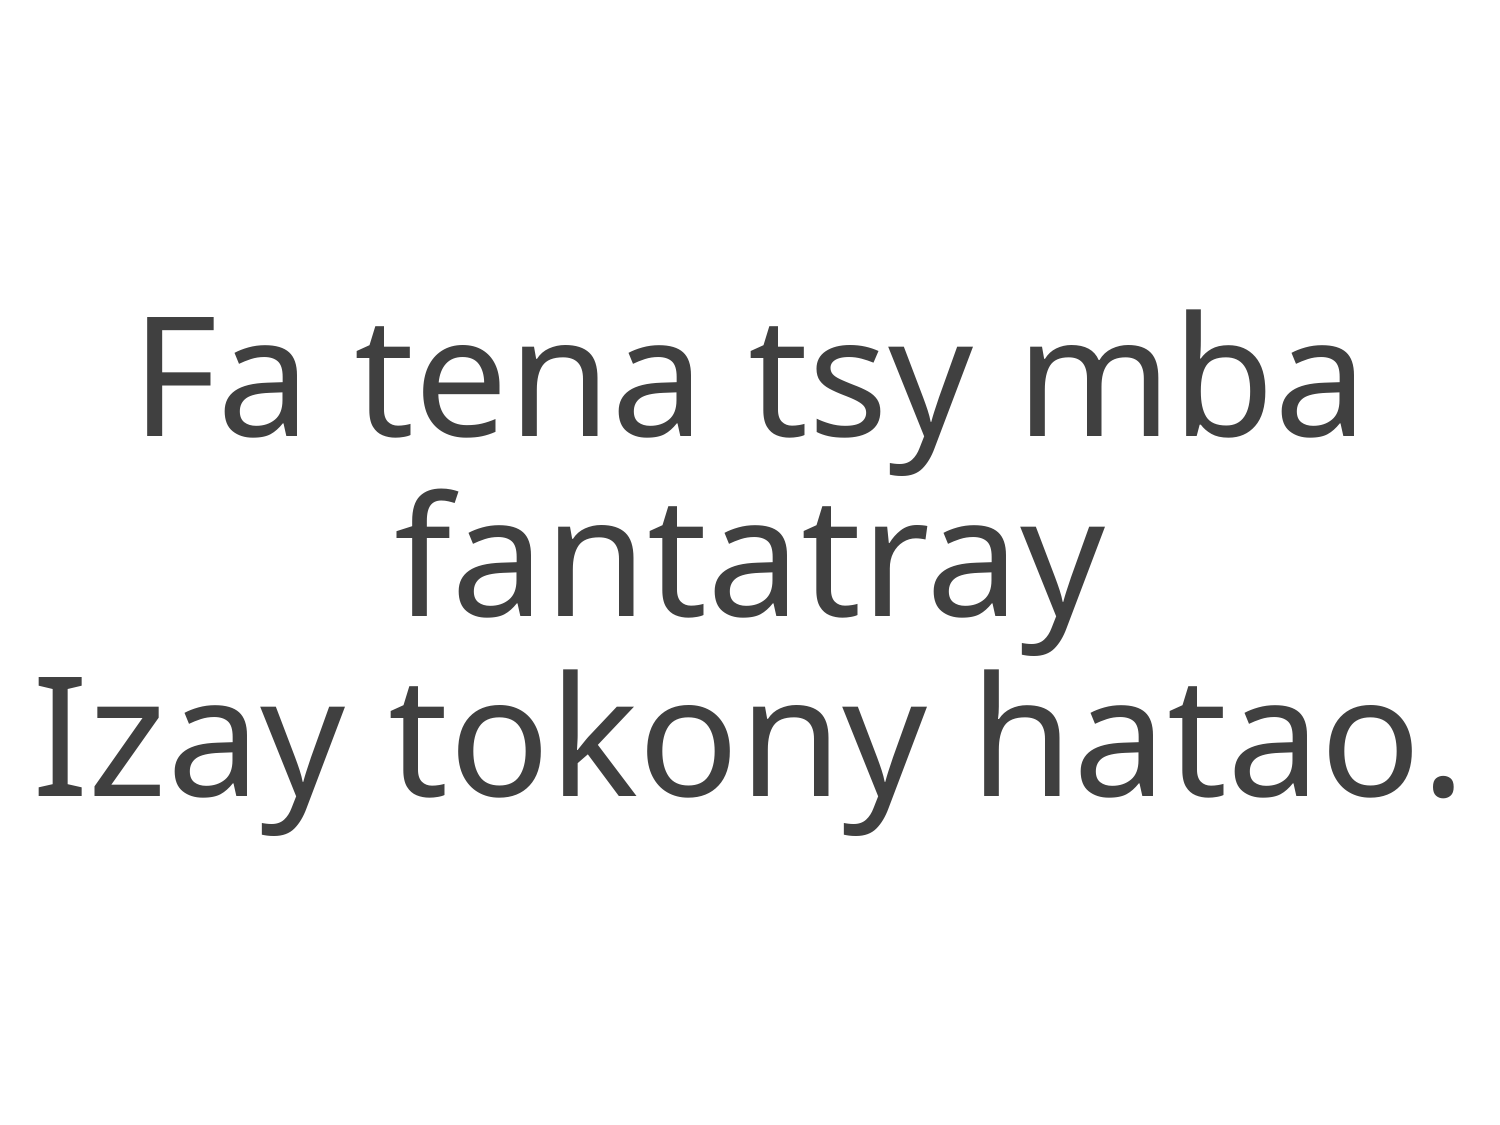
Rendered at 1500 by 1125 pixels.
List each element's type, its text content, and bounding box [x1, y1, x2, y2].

title Fa tena tsy mba fantatray Izay tokony hatao. [0, 453, 1500, 672]
